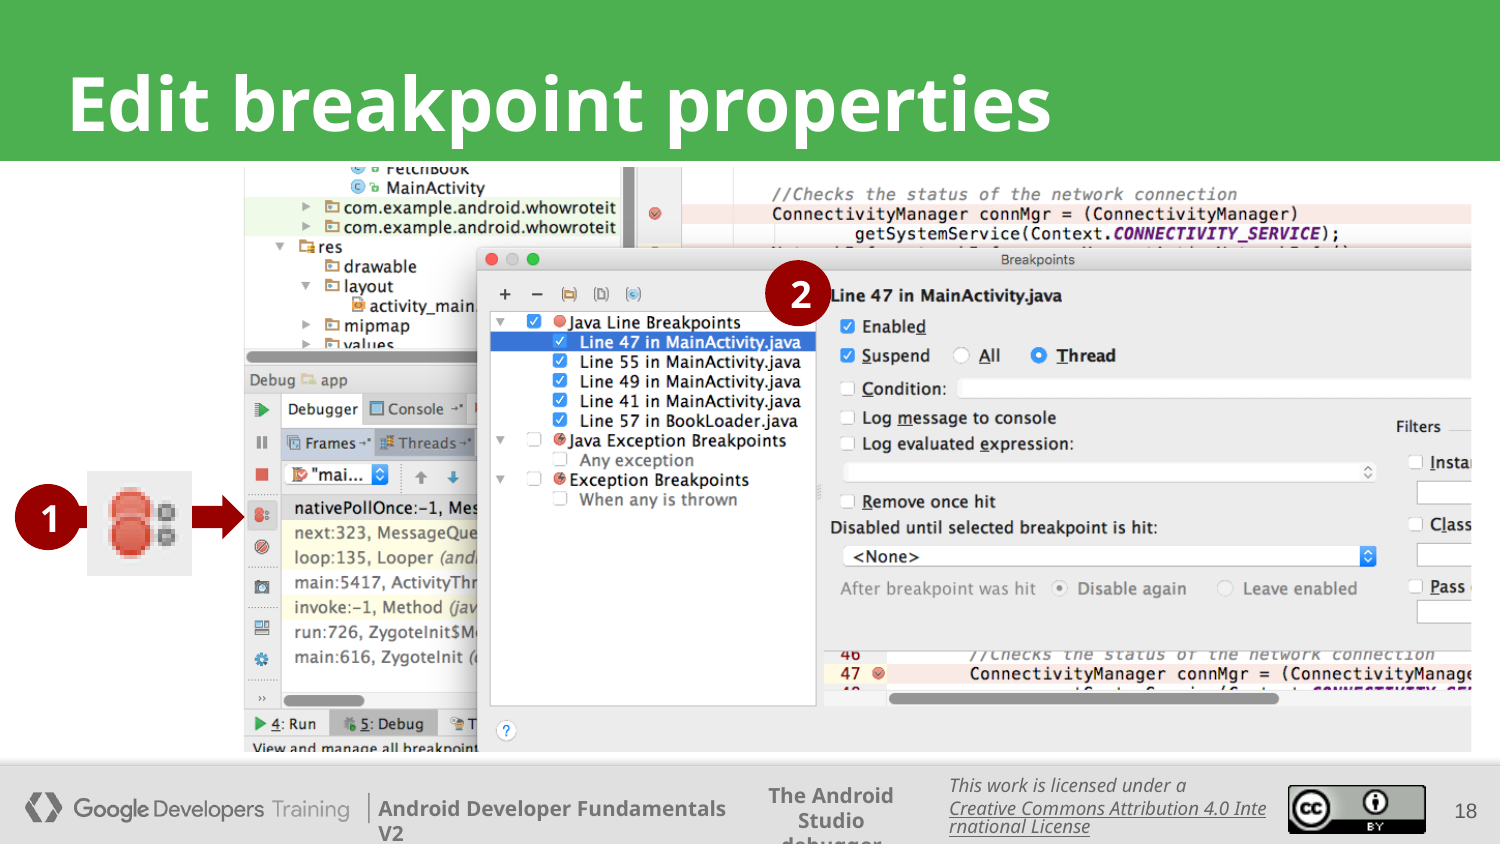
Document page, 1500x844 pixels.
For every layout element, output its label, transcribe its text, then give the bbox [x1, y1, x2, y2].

text_box 1 [15, 484, 81, 550]
slide_number ‹#› [1402, 777, 1493, 842]
title Edit breakpoint properties [51, 28, 1472, 122]
picture [0, 161, 1500, 844]
text_box [198, 494, 238, 540]
